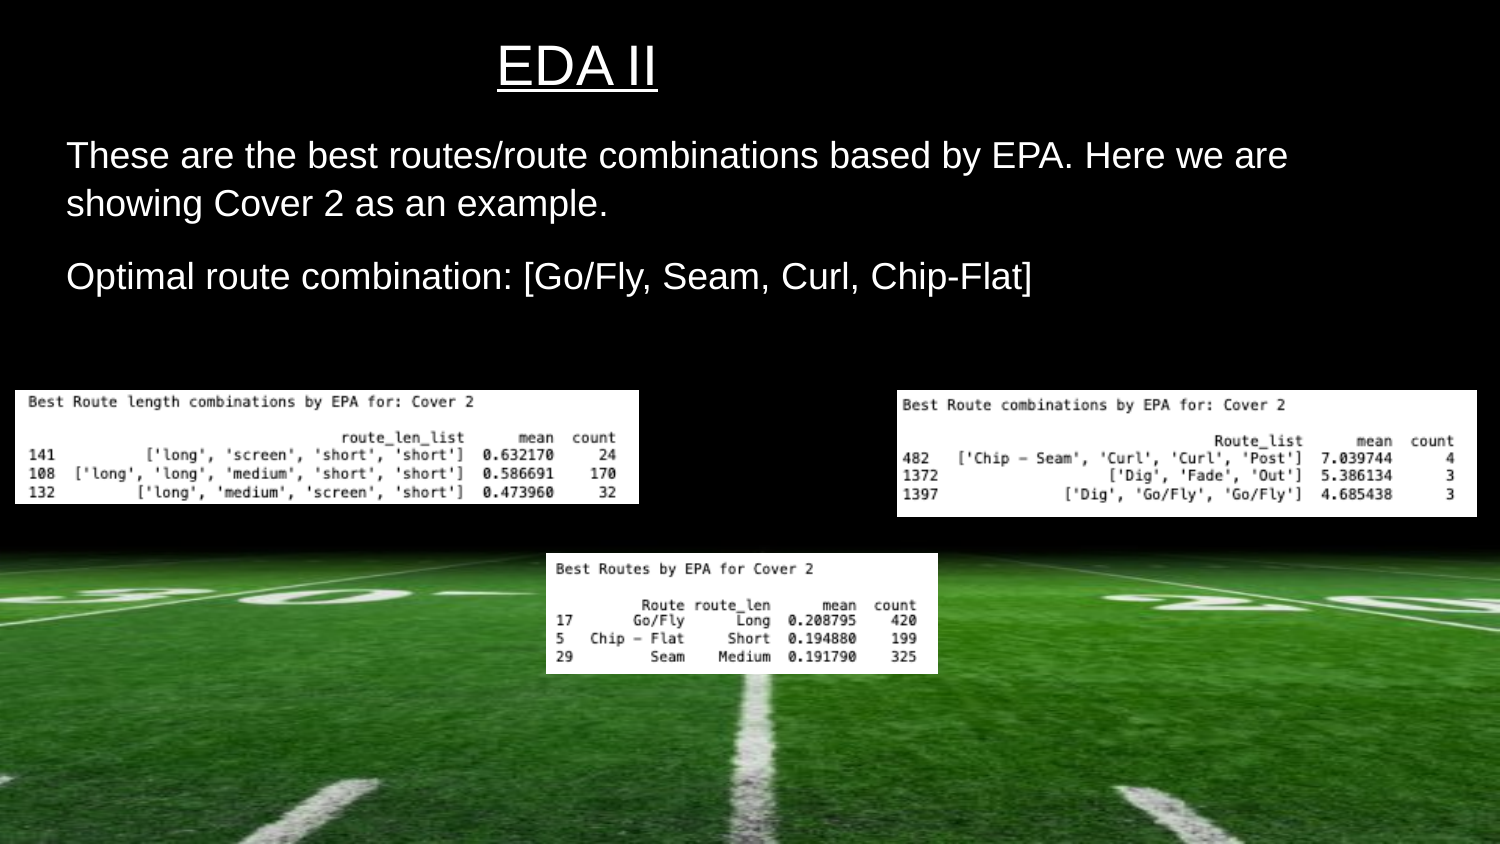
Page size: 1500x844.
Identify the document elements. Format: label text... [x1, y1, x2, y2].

title EDA II [481, 19, 1500, 114]
list These are the best routes/route combinations based by EPA. Here we are showing Cover 2 as an example. Optimal route combination: [Go/Fly, Seam, Curl, Chip-Flat] [51, 113, 1449, 674]
picture [0, 0, 1500, 844]
